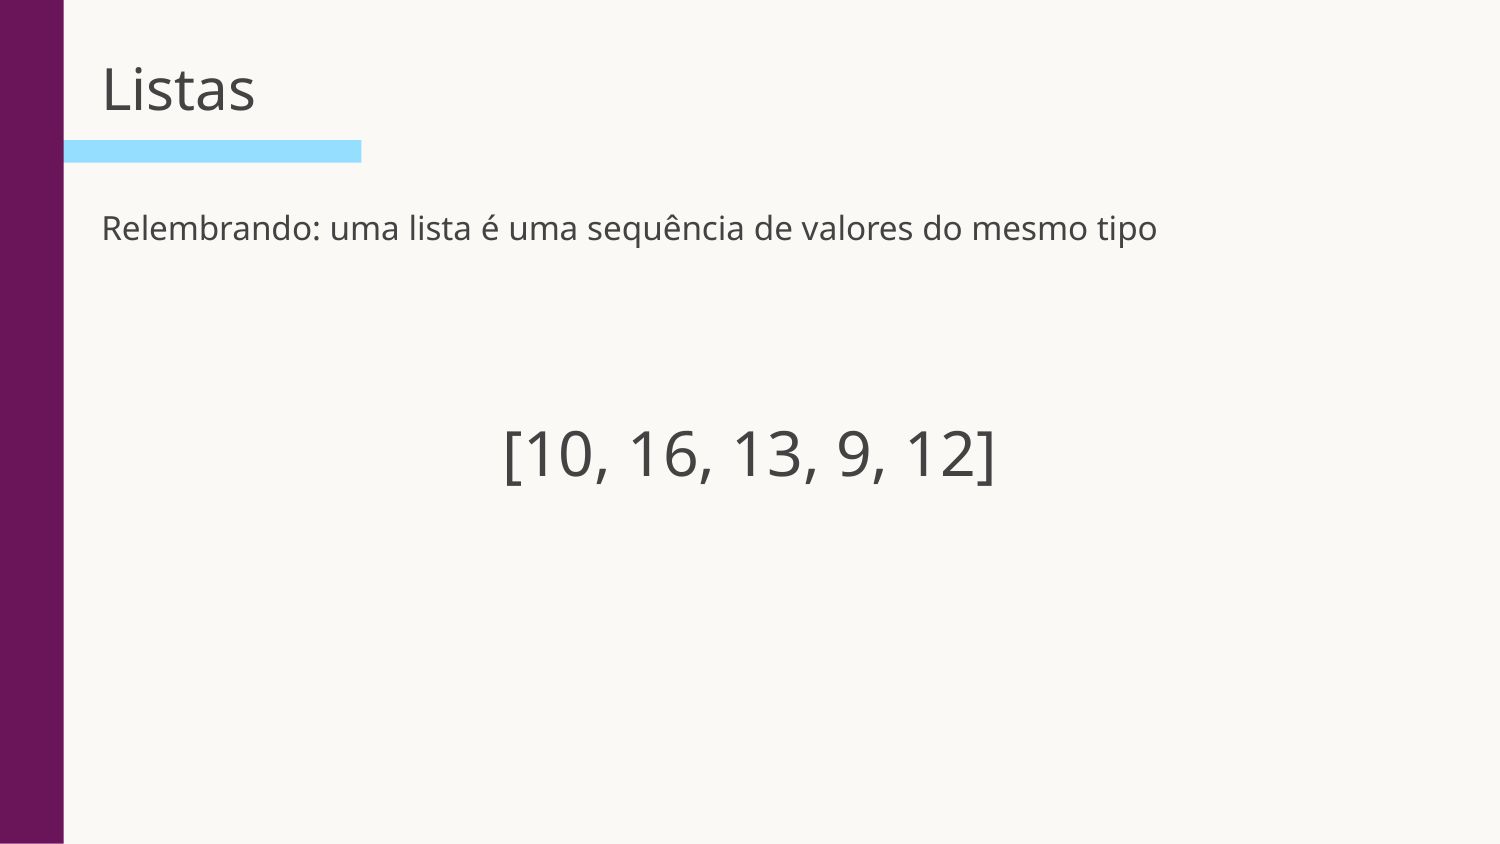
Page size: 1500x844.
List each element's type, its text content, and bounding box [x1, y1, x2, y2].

list [10, 16, 13, 9, 12] [320, 387, 1180, 470]
title Listas [86, 37, 1484, 186]
list Relembrando: uma lista é uma sequência de valores do mesmo tipo [86, 186, 1484, 269]
